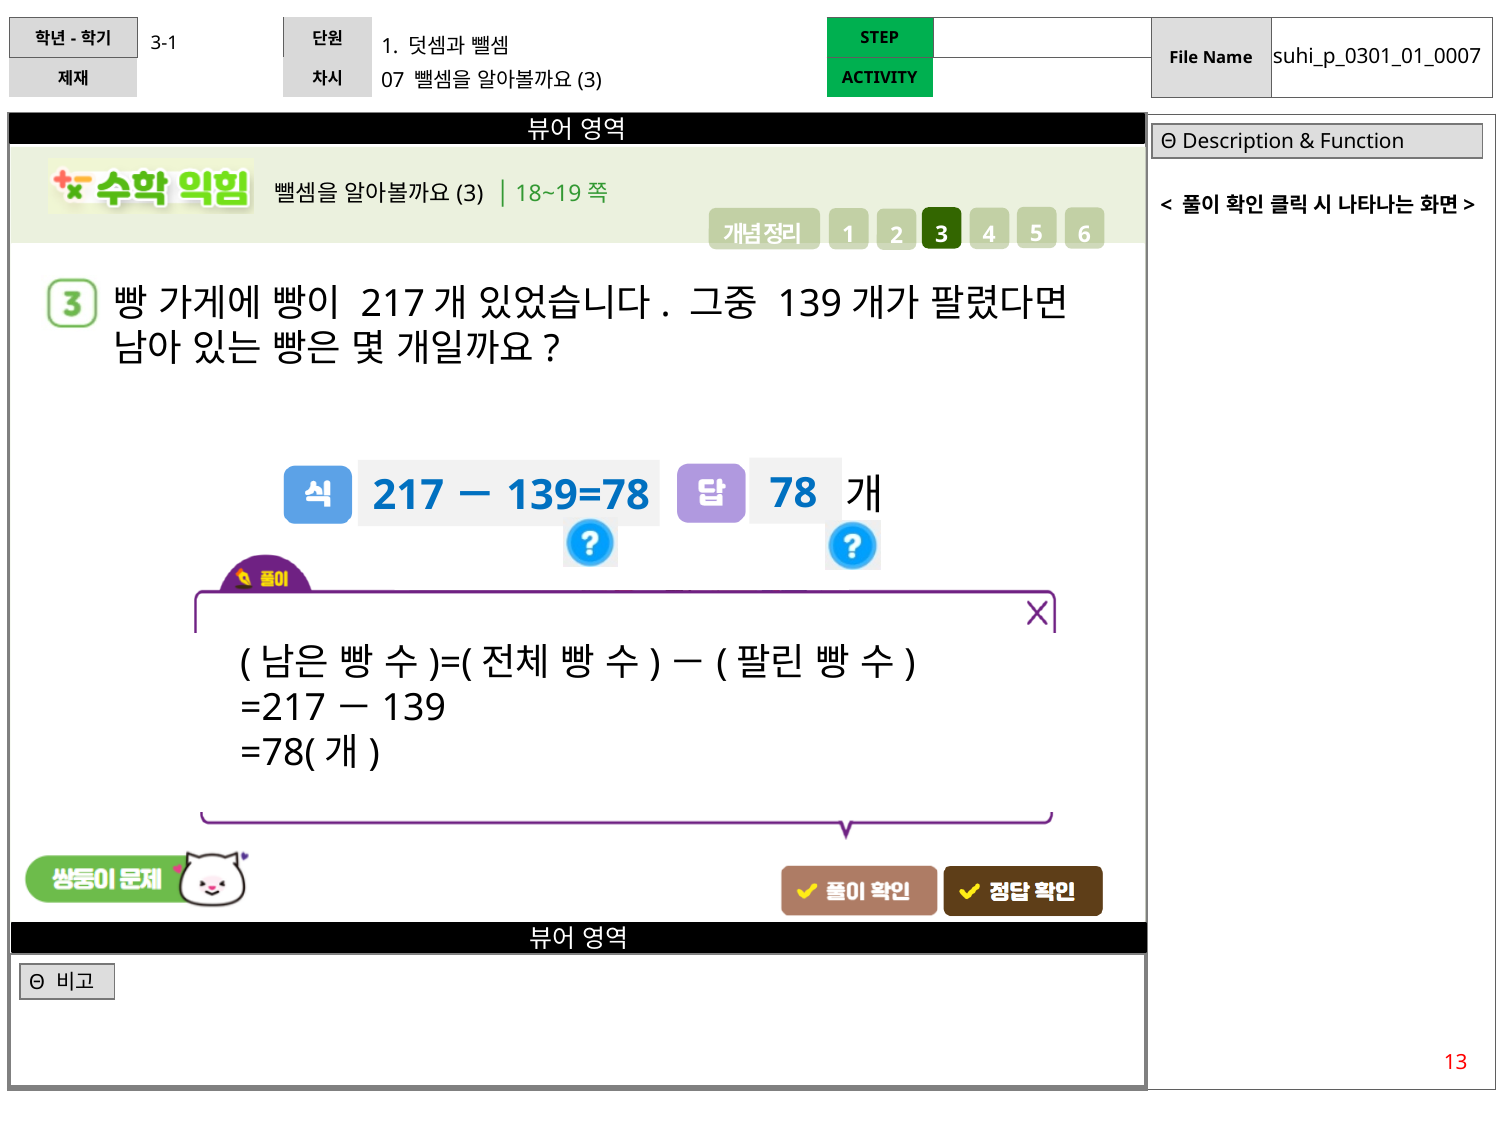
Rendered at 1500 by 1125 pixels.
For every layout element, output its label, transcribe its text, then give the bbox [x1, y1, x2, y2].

text_box [747, 456, 844, 526]
text_box 1 [827, 199, 877, 255]
picture [942, 863, 1105, 918]
text_box 빵 가게에 빵이 217개 있었습니다. 그중 139개가 팔렸다면 남아 있는 빵은 몇 개일까요? [98, 271, 1133, 376]
text_box 4 [968, 198, 1016, 255]
picture [192, 517, 1057, 633]
text_box 6 [1063, 198, 1105, 255]
text_box 개 [830, 460, 988, 525]
picture [15, 811, 1055, 918]
text_box 217－139=78 [357, 460, 669, 526]
picture [280, 460, 357, 528]
text_box 뺄셈을 알아볼까요(3) │ 18~19쪽 [259, 171, 808, 214]
text_box 78 [754, 458, 837, 523]
text_box (남은 빵 수)=(전체 빵 수)－(팔린 빵 수) =217－139 =78(개) [225, 640, 988, 781]
text_box 07 뺄셈을 알아볼까요(3) [366, 59, 715, 101]
picture [40, 275, 101, 333]
text_box 개념 정리 [708, 198, 829, 255]
picture [779, 863, 939, 918]
text_box 2 [875, 199, 922, 256]
text_box 1. 덧셈과 뺄셈 [366, 25, 709, 59]
text_box 5 [1015, 197, 1064, 254]
picture [670, 460, 748, 526]
text_box < 풀이 확인 클릭 시 나타나는 화면> [1145, 183, 1495, 224]
text_box 3-1 [135, 23, 278, 60]
text_box 3 [920, 198, 970, 254]
text_box suhi_p_0301_01_0007 [1258, 35, 1500, 76]
table_header Θ Description & Function [1153, 125, 1482, 157]
picture [48, 158, 254, 214]
